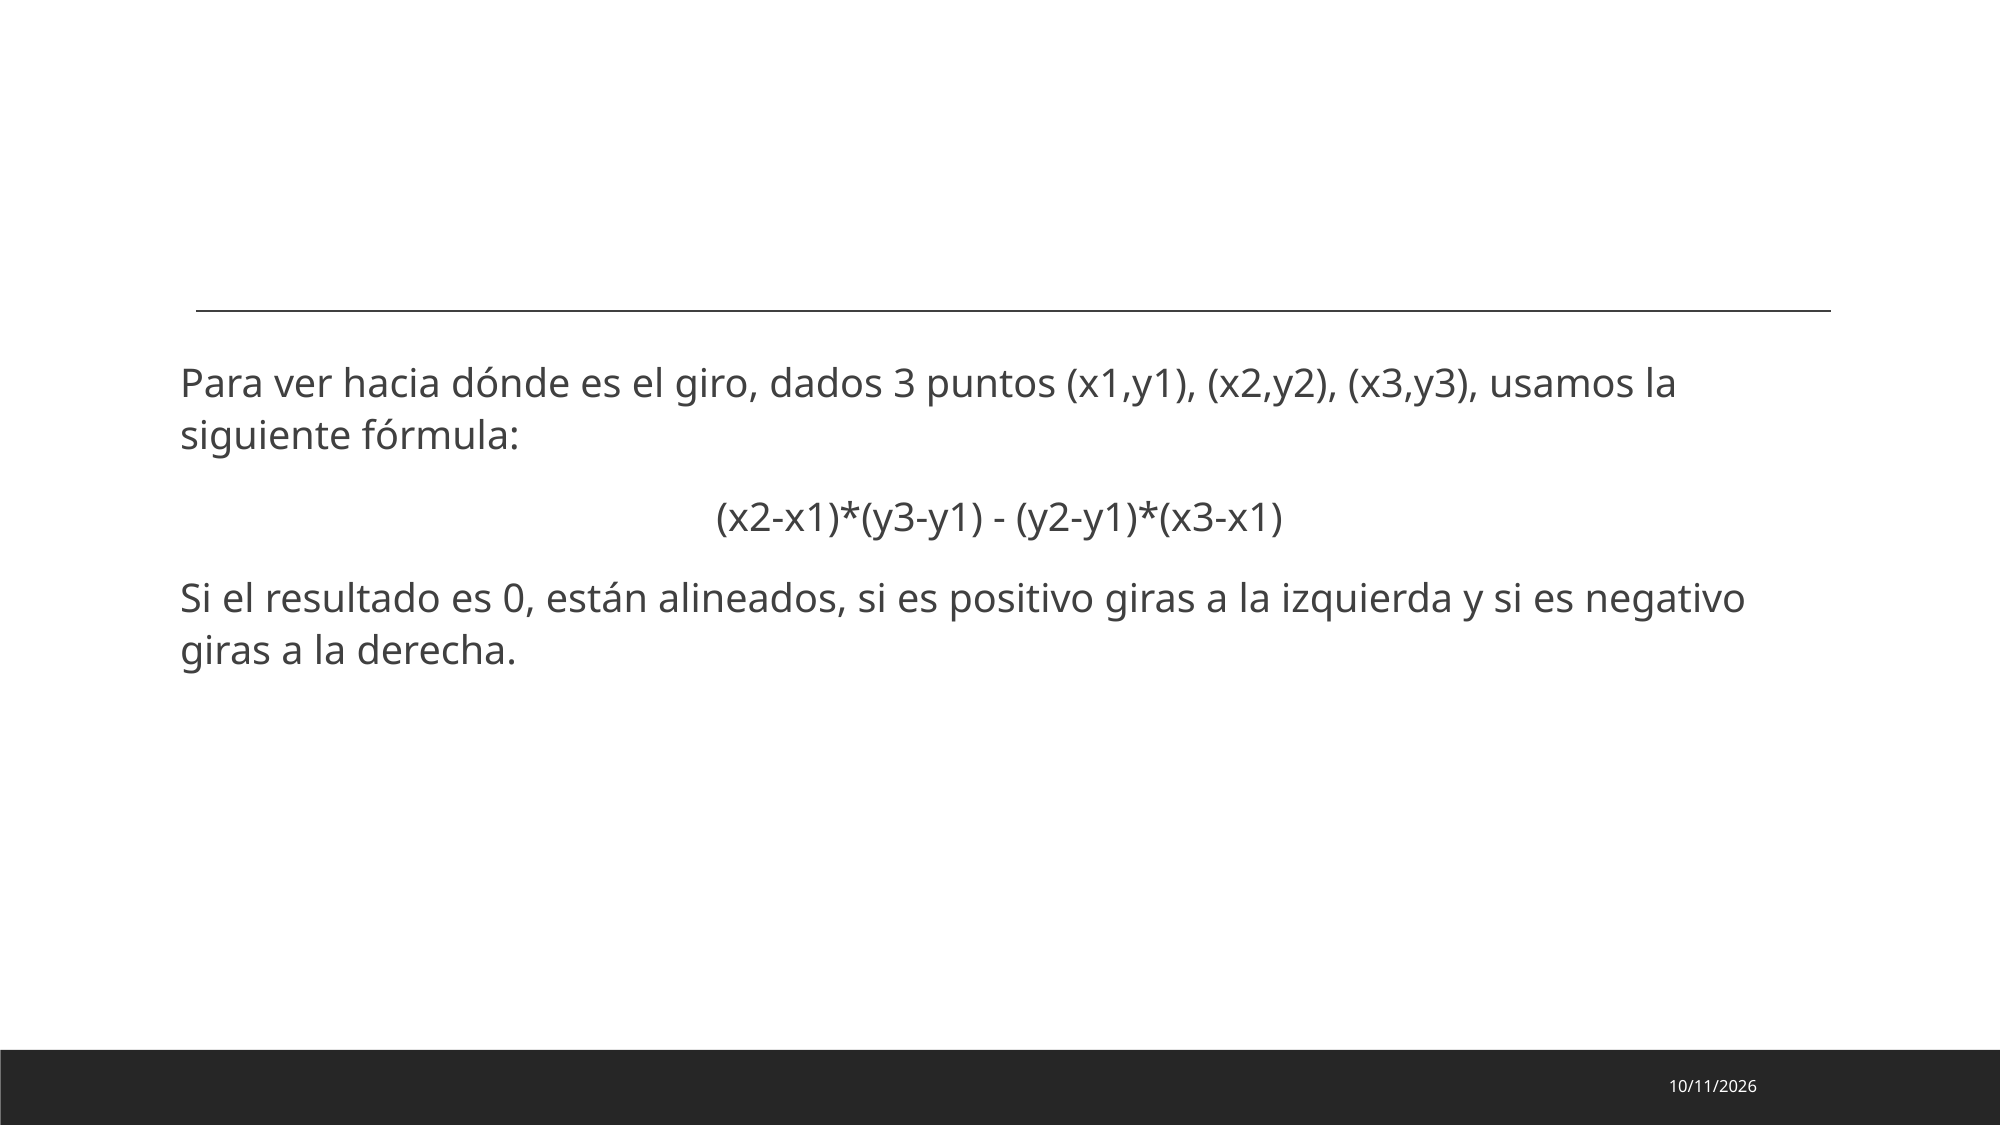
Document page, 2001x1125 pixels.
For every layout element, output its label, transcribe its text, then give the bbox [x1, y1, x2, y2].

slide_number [1348, 1057, 1773, 1118]
list Para ver hacia dónde es el giro, dados 3 puntos (x1,y1), (x2,y2), (x3,y3), usamos la siguiente fórmula: (x2-x1)*(y3-y1) - (y2-y1)*(x3-x1) Si el resultado es 0, están alineados, si es positivo giras a la izquierda y si es negativo giras a la derecha. [180, 345, 1830, 963]
